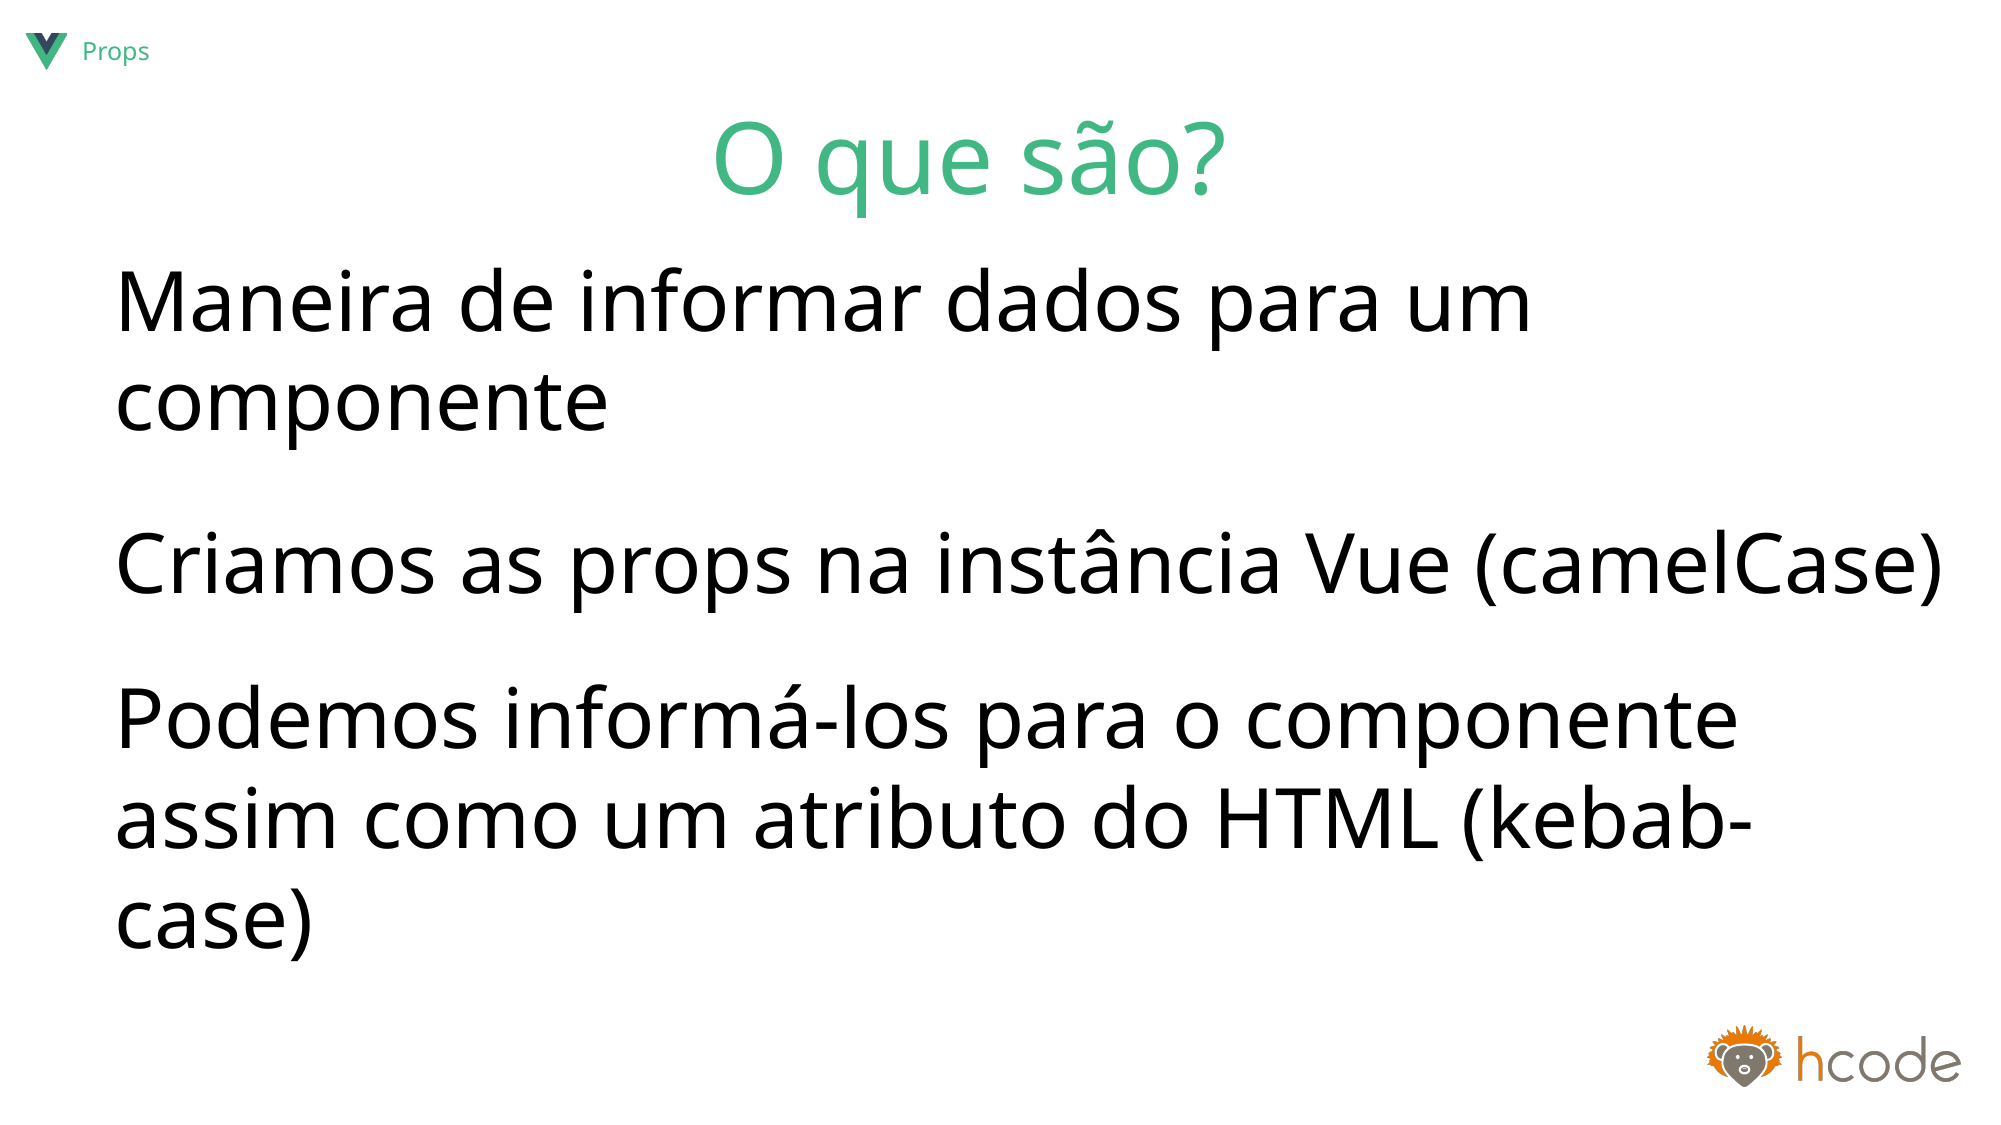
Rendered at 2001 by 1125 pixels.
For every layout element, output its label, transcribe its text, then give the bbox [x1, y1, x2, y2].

text_box Props [67, 20, 1445, 84]
text_box Maneira de informar dados para um componente [99, 237, 1961, 449]
text_box Criamos as props na instância Vue (camelCase) [99, 449, 1961, 671]
text_box O que são? [119, 70, 1819, 238]
text_box Podemos informá-los para o componente assim como um atributo do HTML (kebab-case) [99, 671, 1961, 980]
picture [1707, 1025, 1962, 1087]
picture [25, 32, 68, 72]
